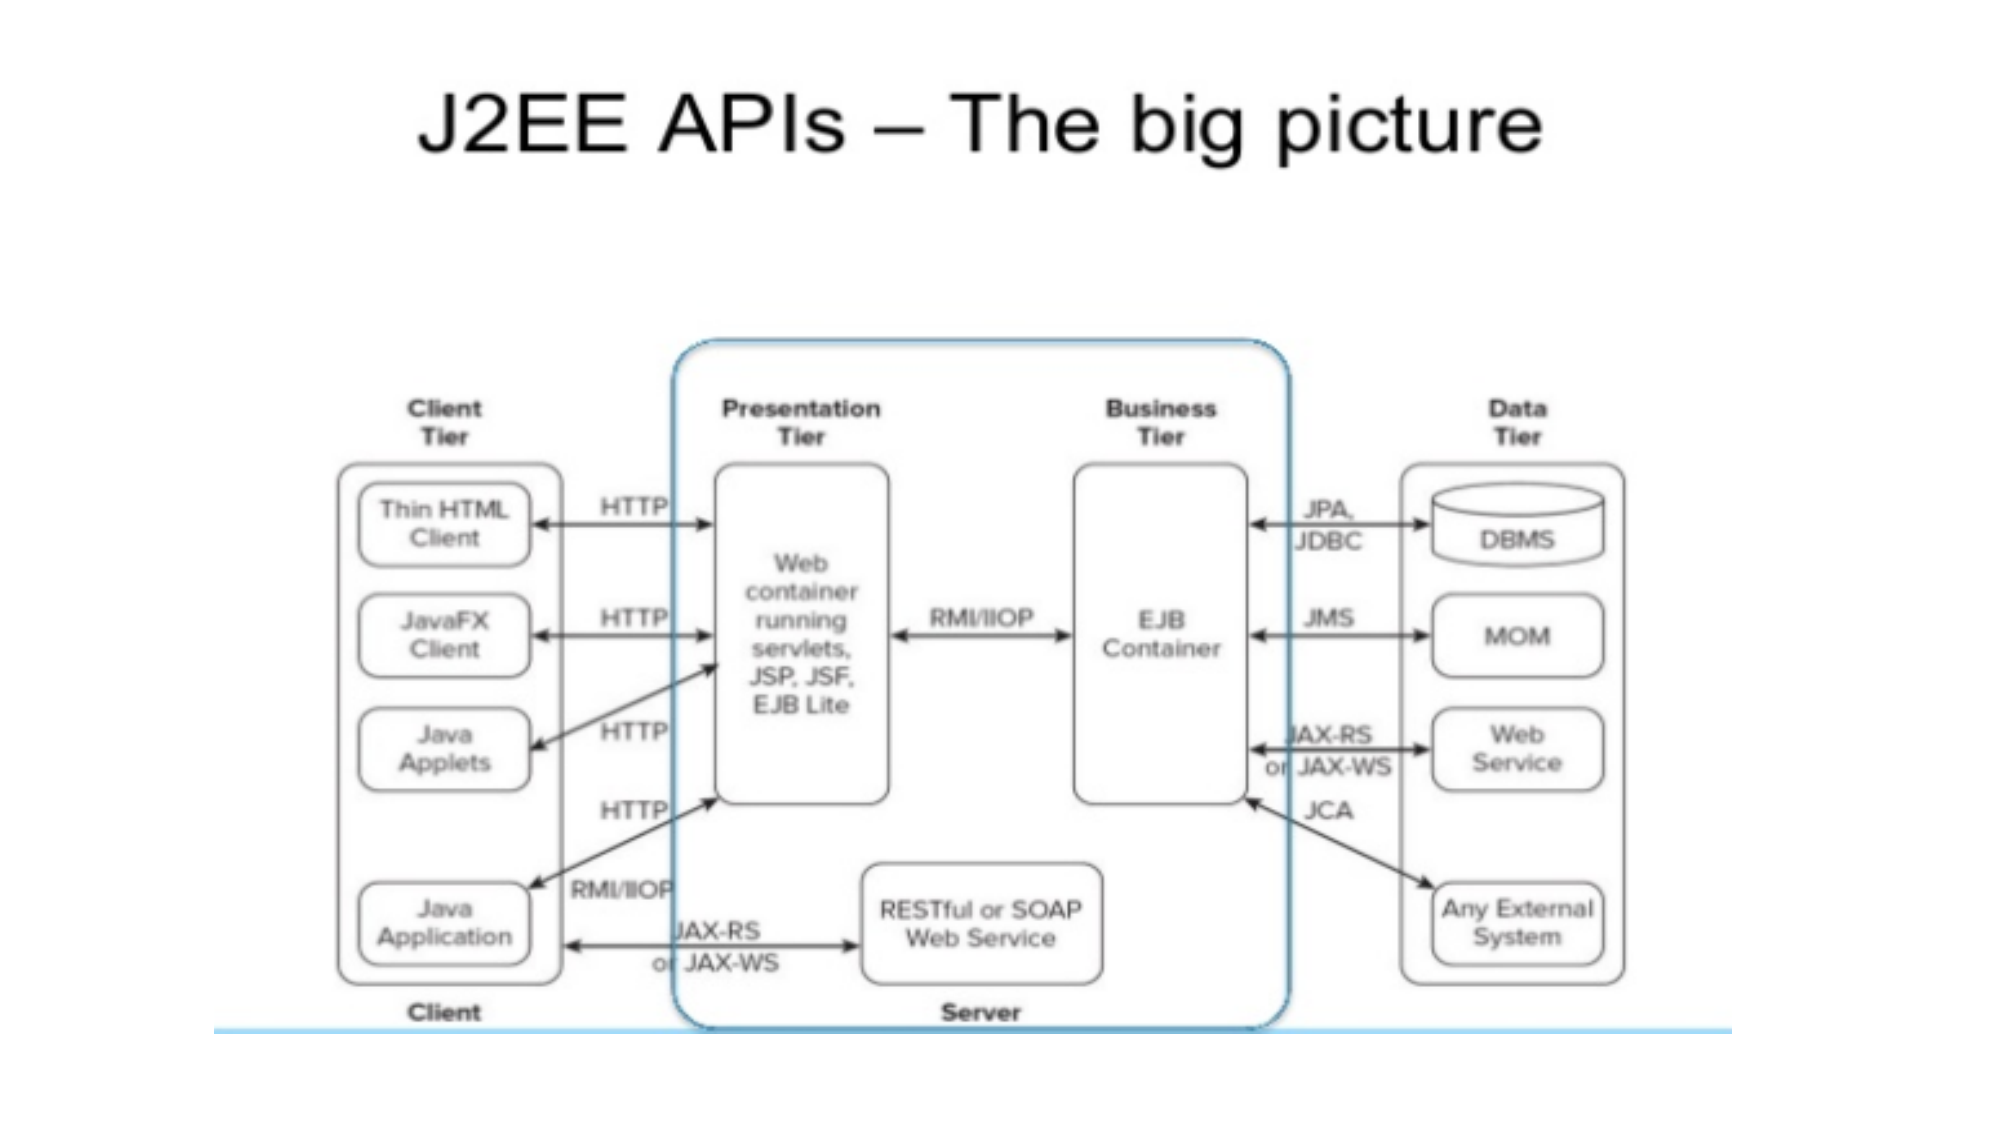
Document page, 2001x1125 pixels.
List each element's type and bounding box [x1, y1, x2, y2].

list [213, 55, 1733, 1034]
